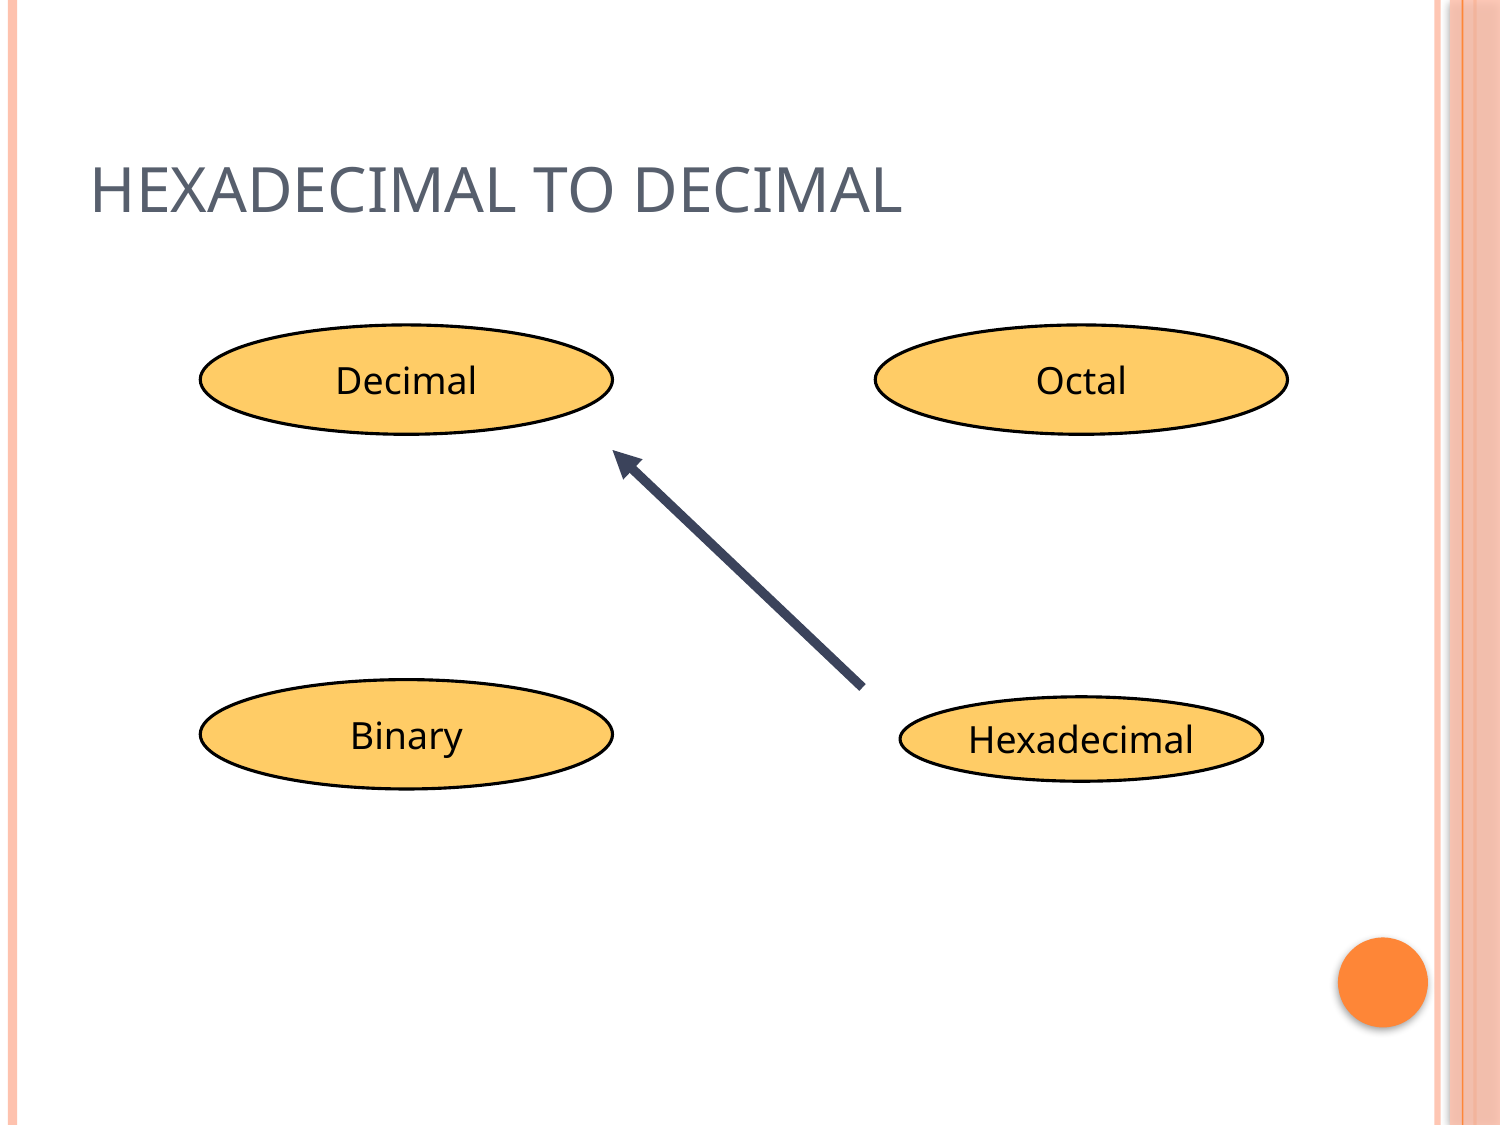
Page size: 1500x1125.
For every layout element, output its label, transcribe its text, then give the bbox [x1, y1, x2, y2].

text_box Hexadecimal [900, 696, 1263, 782]
text_box Decimal [200, 324, 613, 435]
text_box [612, 450, 863, 688]
title Hexadecimal to Decimal [75, 45, 1300, 233]
text_box Octal [875, 324, 1288, 435]
text_box Binary [200, 679, 613, 789]
